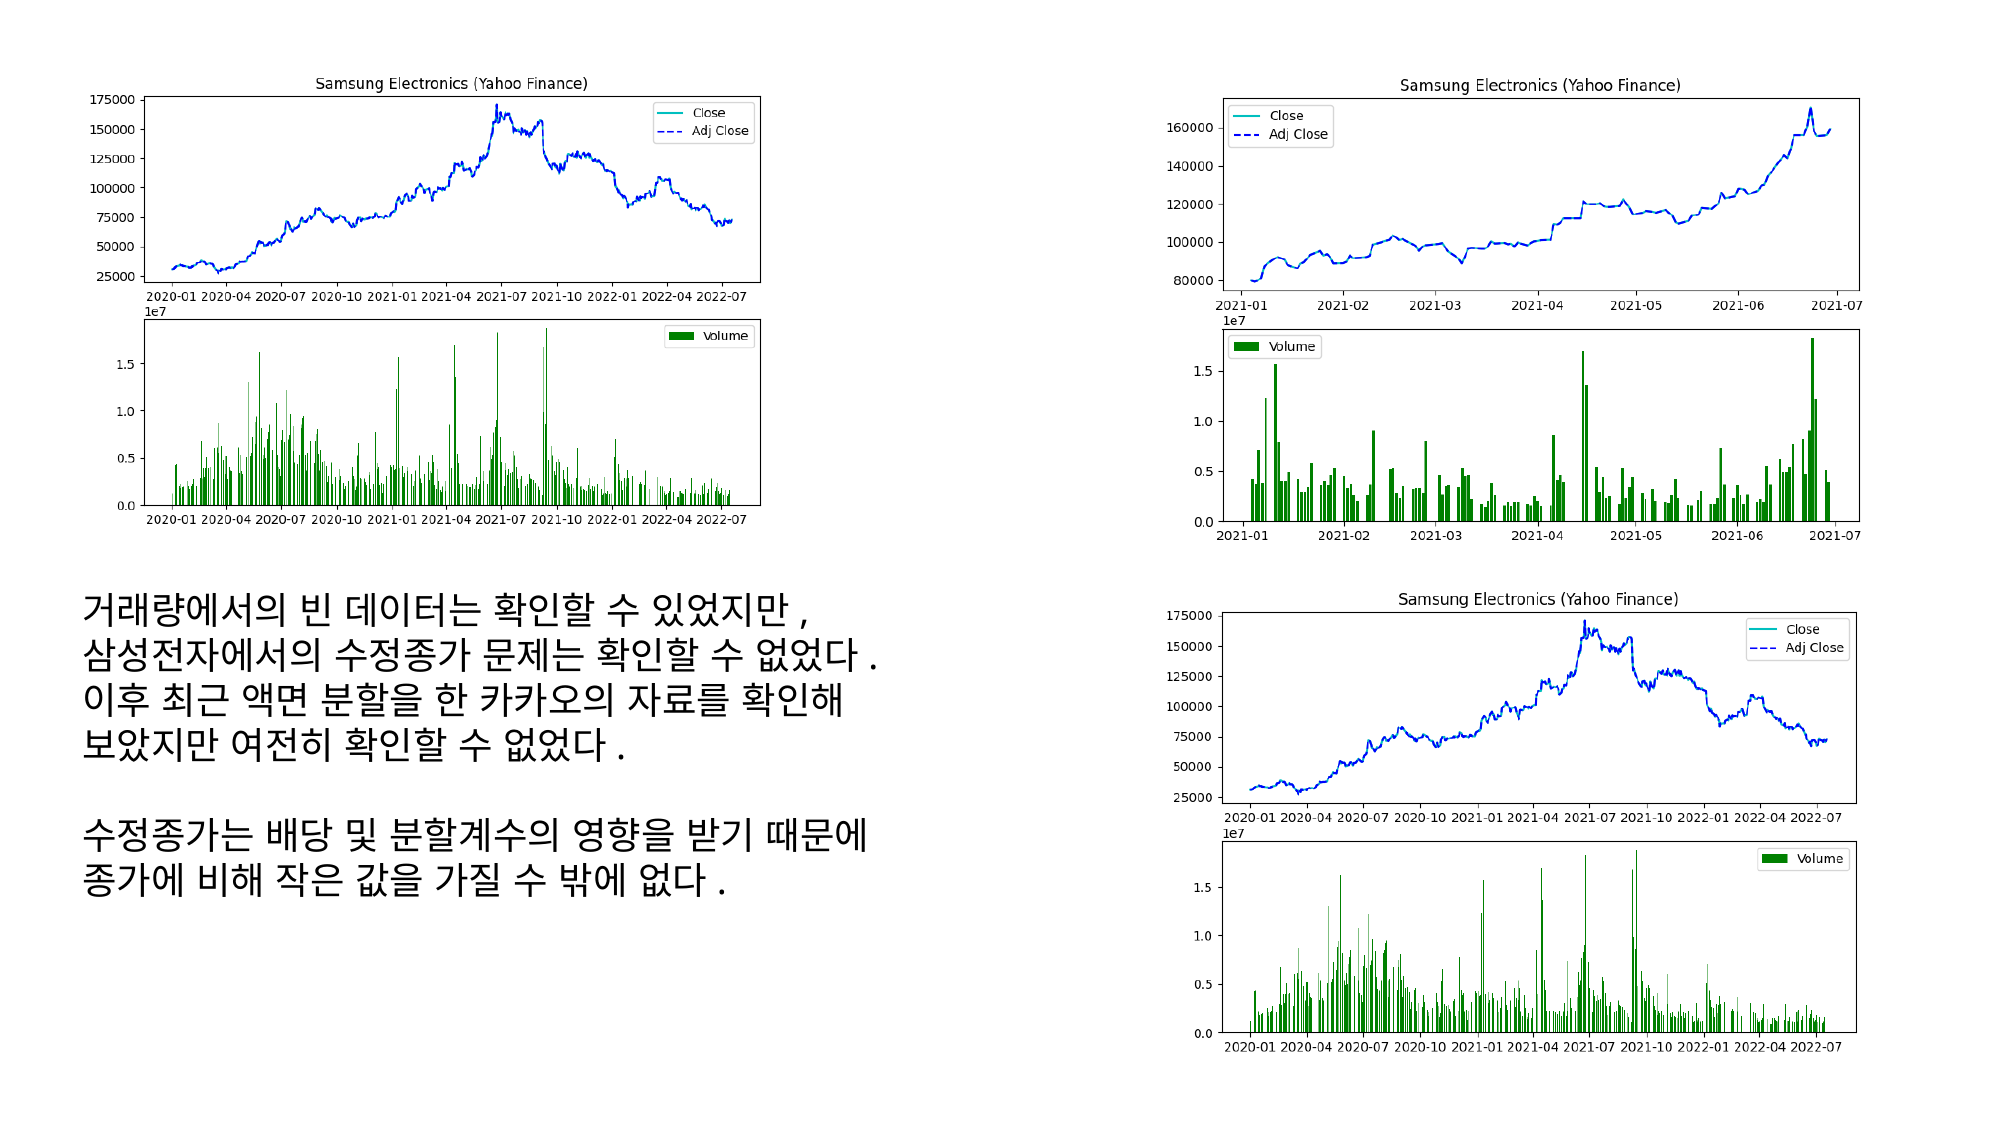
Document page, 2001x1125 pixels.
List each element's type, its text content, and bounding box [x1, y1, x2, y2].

picture [44, 32, 840, 563]
text_box 거래량에서의 빈 데이터는 확인할 수 있었지만, 삼성전자에서의 수정종가 문제는 확인할 수 없었다. 이후 최근 액면 분할을 한 카카오의 자료를 확인해 보았지만 여전히 확인할 수 없었다. 수정종가는 배당 및 분할계수의 영향을 받기 때문에 종가에 비해 작은 값을 가질 수 밖에 없다. [67, 580, 979, 910]
picture [1119, 32, 1941, 1093]
